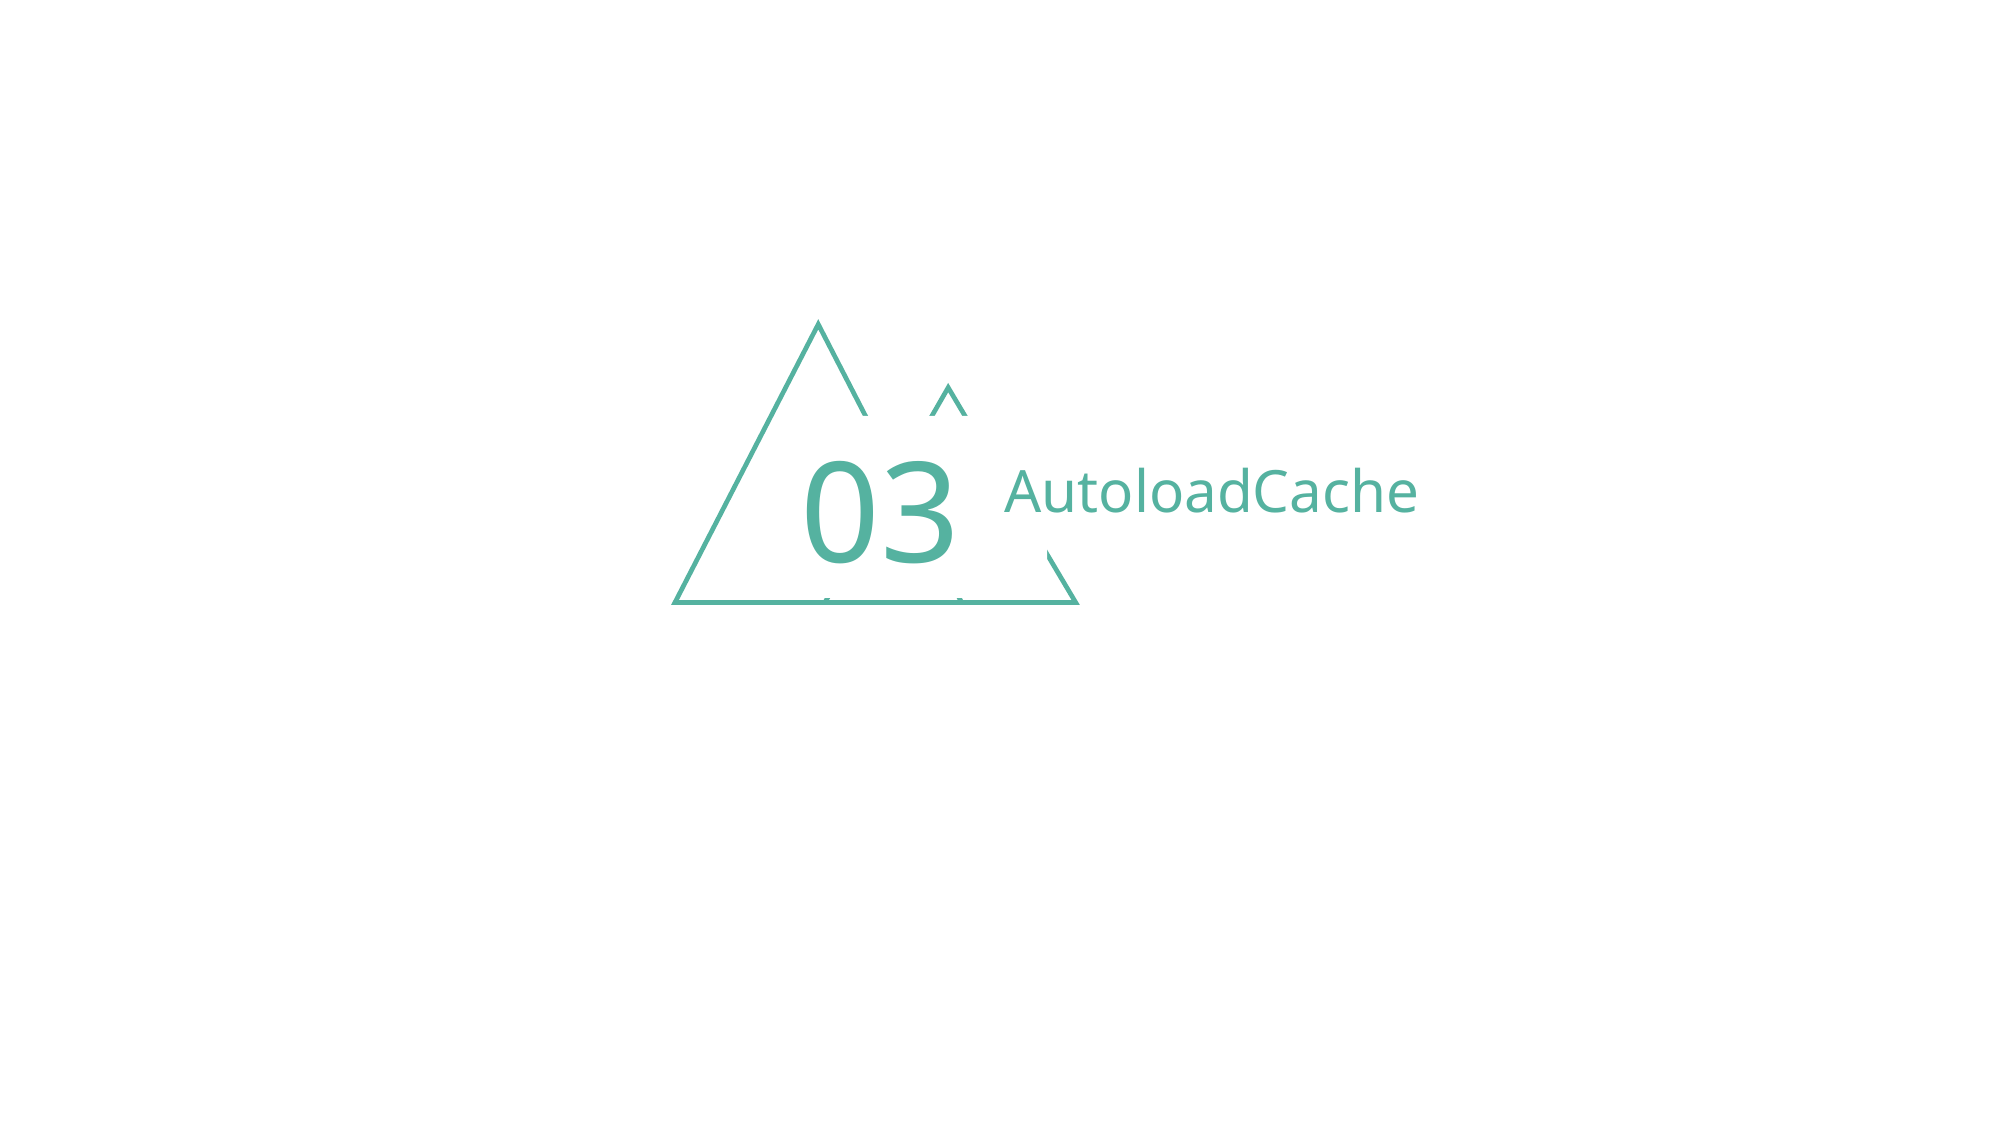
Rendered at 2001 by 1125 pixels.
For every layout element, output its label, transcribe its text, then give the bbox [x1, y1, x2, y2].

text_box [674, 324, 1076, 603]
text_box AutoloadCache [1076, 446, 1450, 532]
